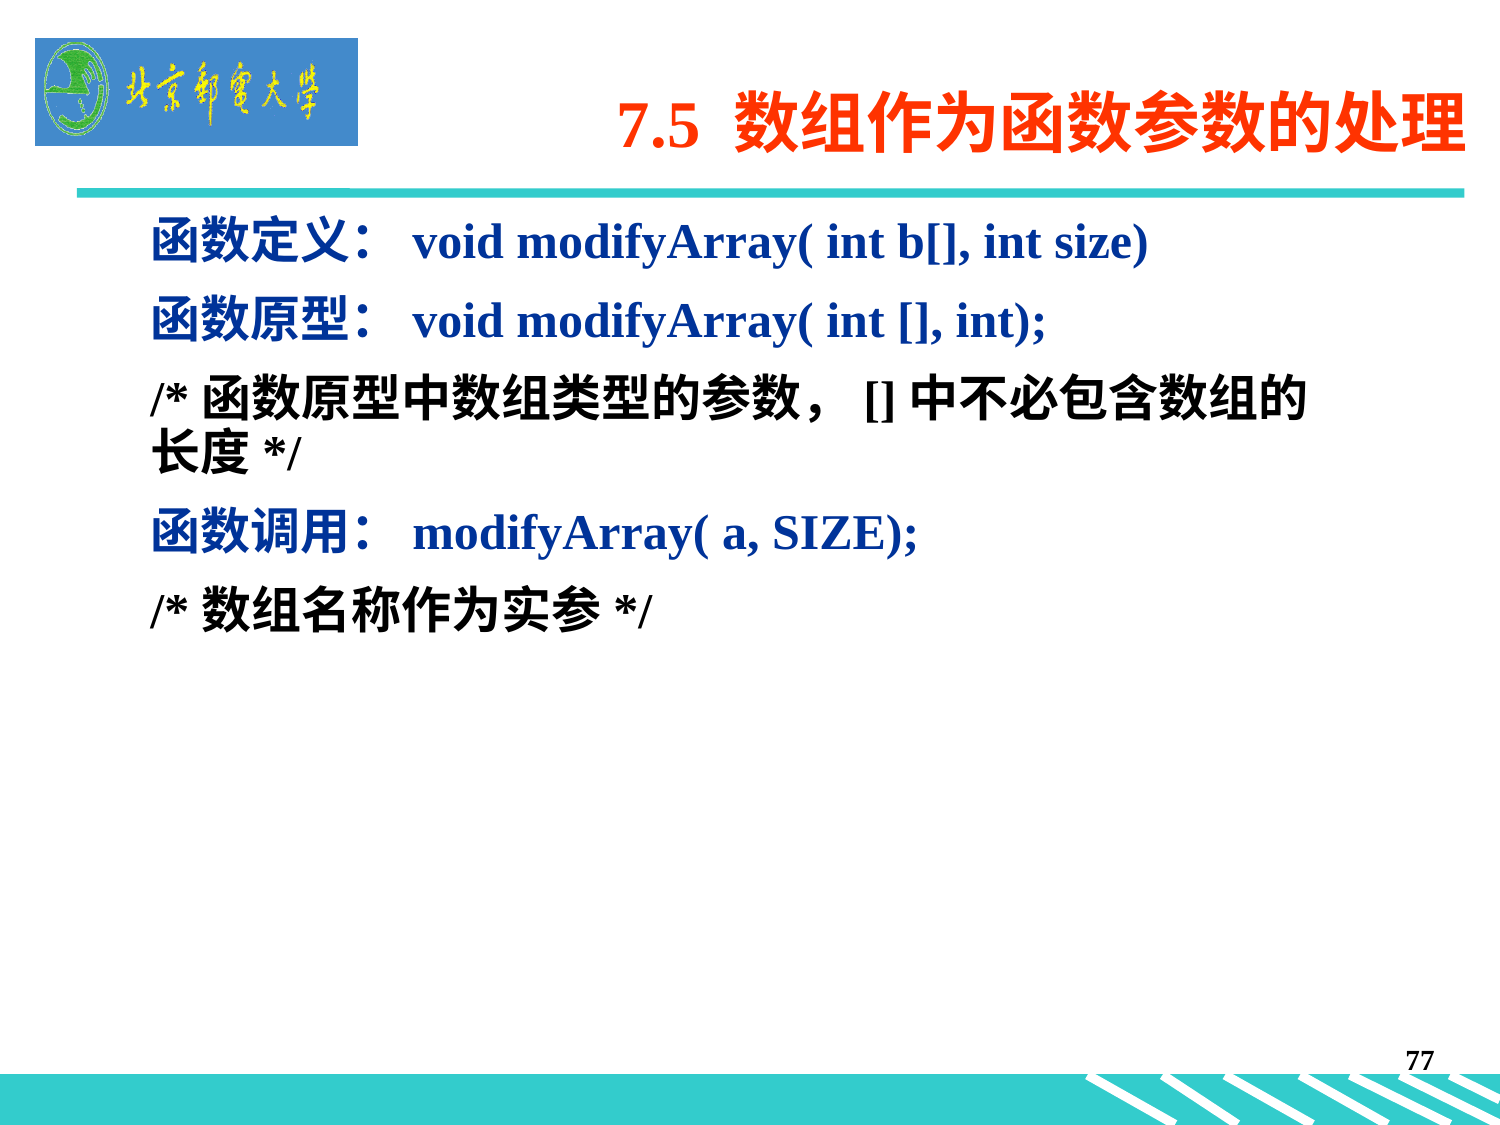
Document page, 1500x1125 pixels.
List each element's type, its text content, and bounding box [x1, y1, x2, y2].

picture [34, 37, 358, 146]
slide_number 77 [1137, 1037, 1450, 1113]
text_box 函数定义：void modifyArray( int b[], int size) 函数原型：void modifyArray( int [], int); /*函数原型中数组类型的参数，[]中不必包含数组的长度*/ 函数调用：modifyArray( a, SIZE); /*数组名称作为实参*/ [135, 207, 1374, 647]
text_box 7.5 数组作为函数参数的处理 [207, 66, 1483, 185]
